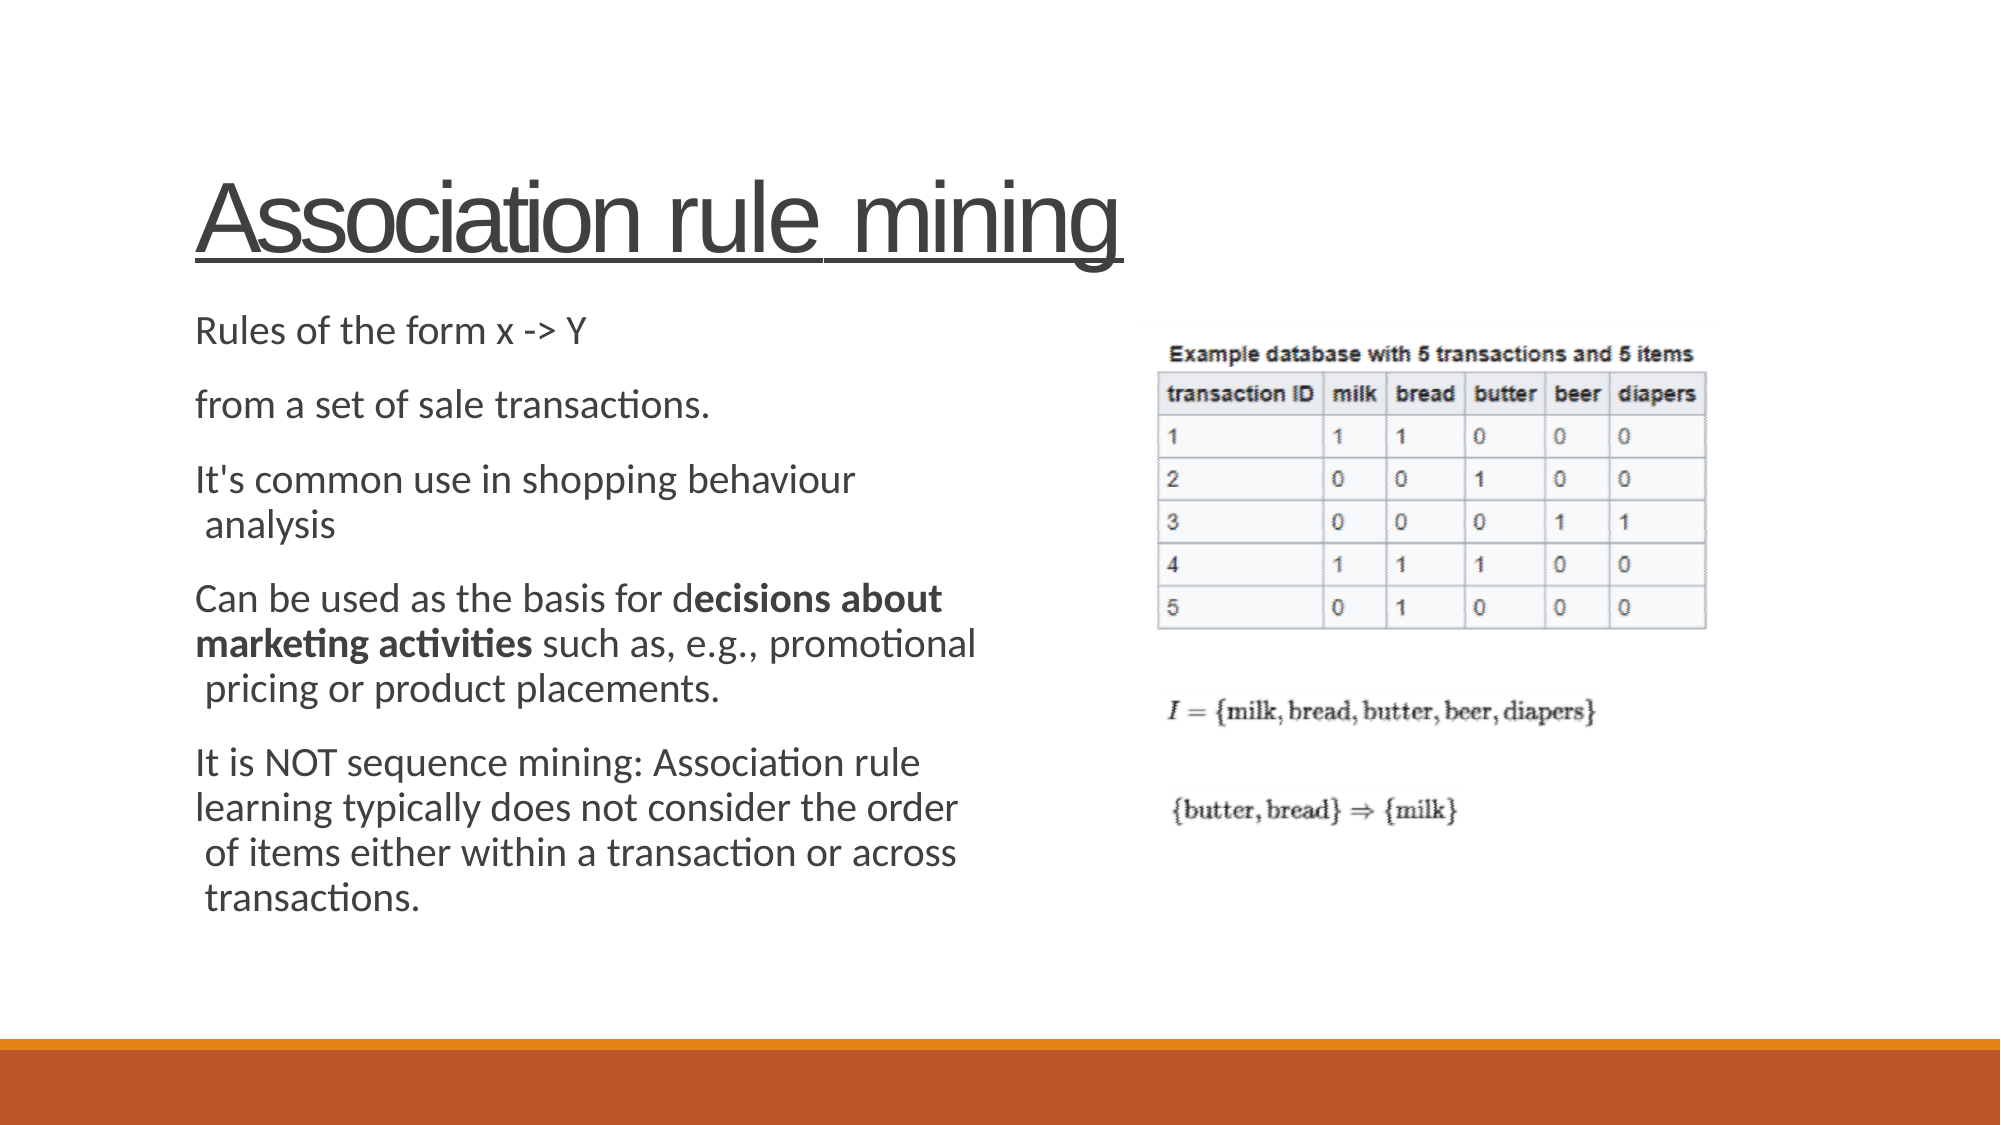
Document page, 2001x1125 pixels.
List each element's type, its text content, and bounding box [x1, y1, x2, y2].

title Association rule mining [167, 47, 1833, 392]
text_box Rules of the form x -> Y from a set of sale transactions. It's common use in shopping behaviour analysis Can be used as the basis for decisions about marketing activities such as, e.g., promotional pricing or product placements. It is NOT sequence mining: Association rule learning typically does not consider the order of items either within a transaction or across transactions. [192, 276, 981, 921]
text_box [1133, 324, 1722, 650]
text_box [1170, 788, 1462, 834]
text_box [1164, 690, 1603, 731]
